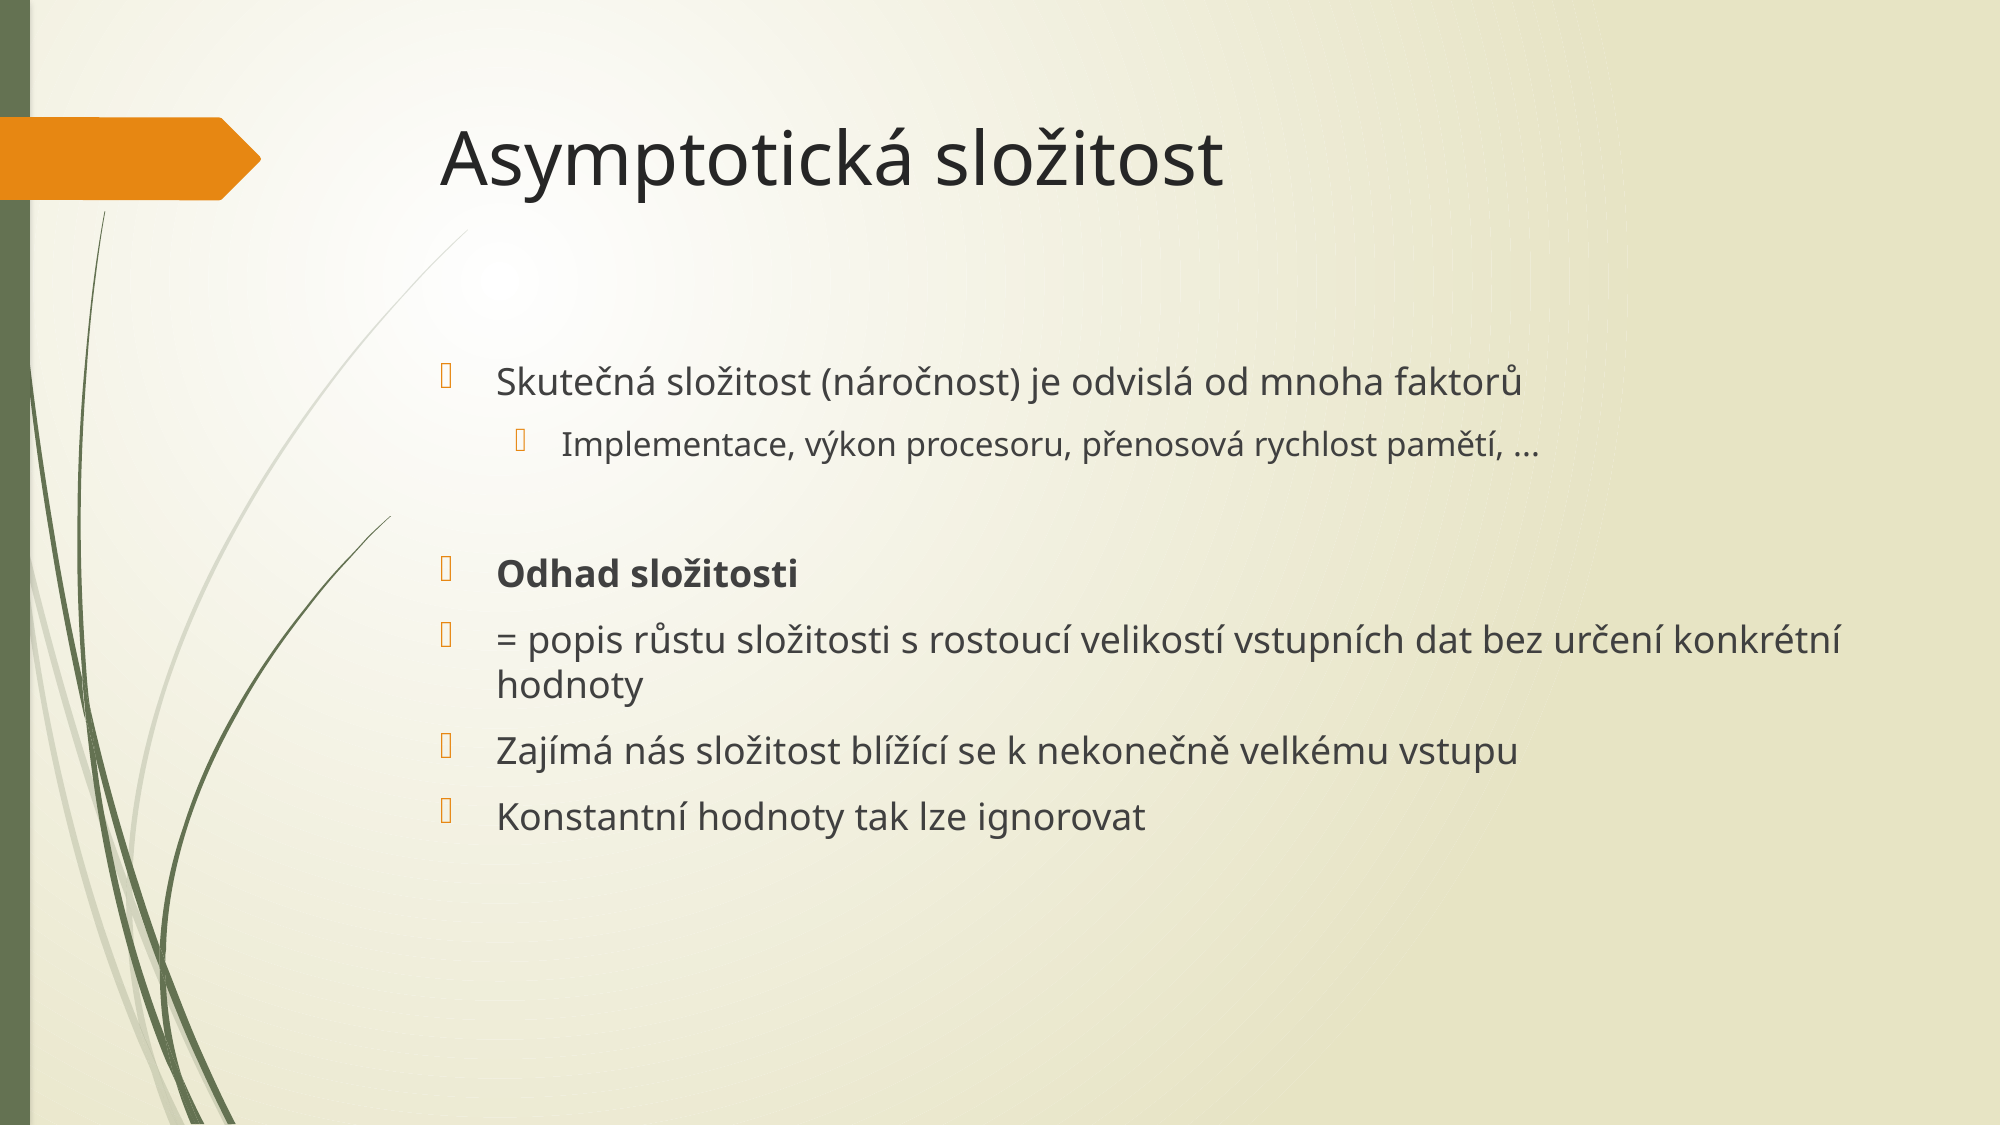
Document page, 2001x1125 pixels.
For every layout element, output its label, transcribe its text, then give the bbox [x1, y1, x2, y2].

list Skutečná složitost (náročnost) je odvislá od mnoha faktorů Implementace, výkon procesoru, přenosová rychlost pamětí, ... Odhad složitosti = popis růstu složitosti s rostoucí velikostí vstupních dat bez určení konkrétní hodnoty Zajímá nás složitost blížící se k nekonečně velkému vstupu Konstantní hodnoty tak lze ignorovat [424, 350, 1888, 970]
title Asymptotická složitost [425, 102, 1888, 313]
